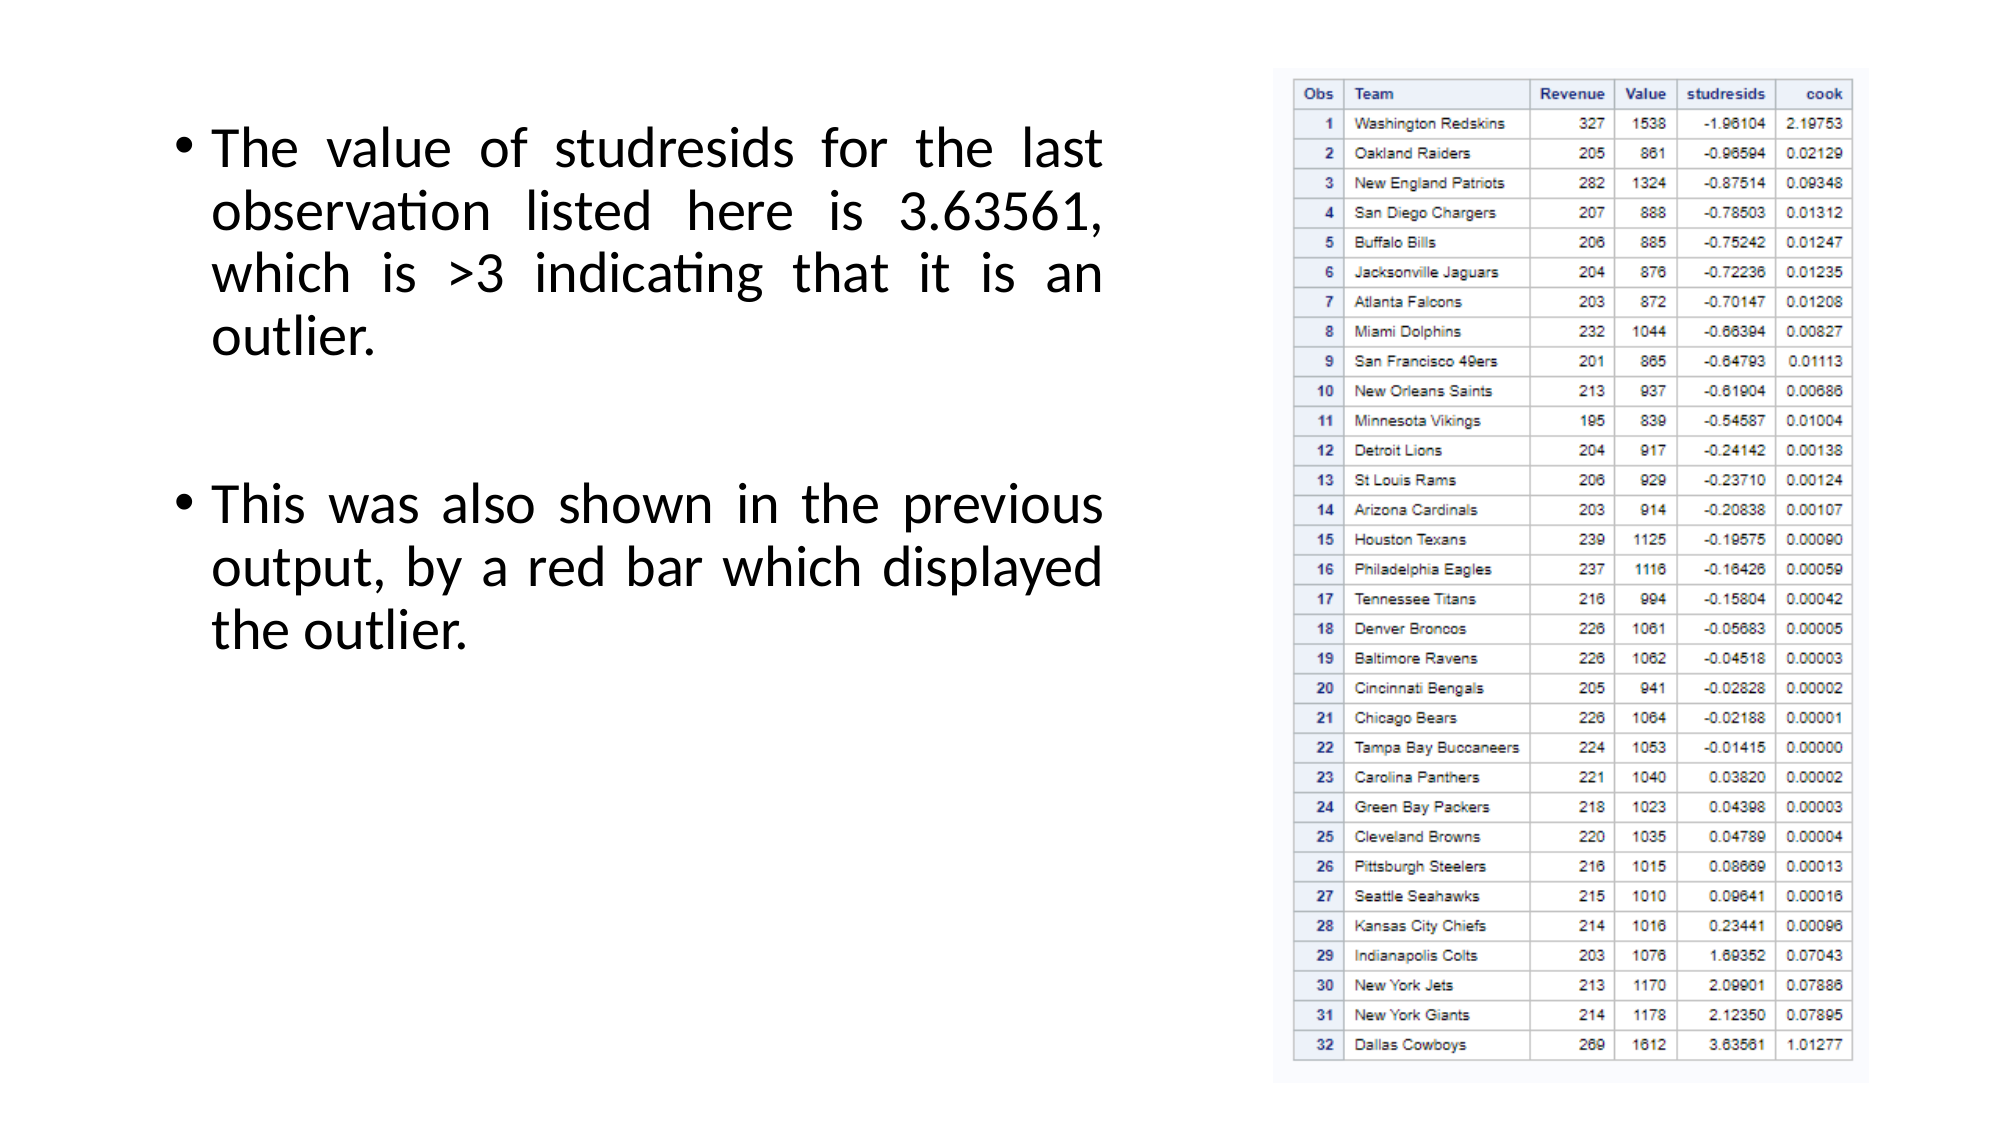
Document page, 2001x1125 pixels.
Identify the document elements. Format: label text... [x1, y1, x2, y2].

list The value of studresids for the last observation listed here is 3.63561, which is >3 indicating that it is an outlier. This was also shown in the previous output, by a red bar which displayed the outlier. [159, 109, 1120, 1040]
picture [1273, 68, 1869, 1083]
